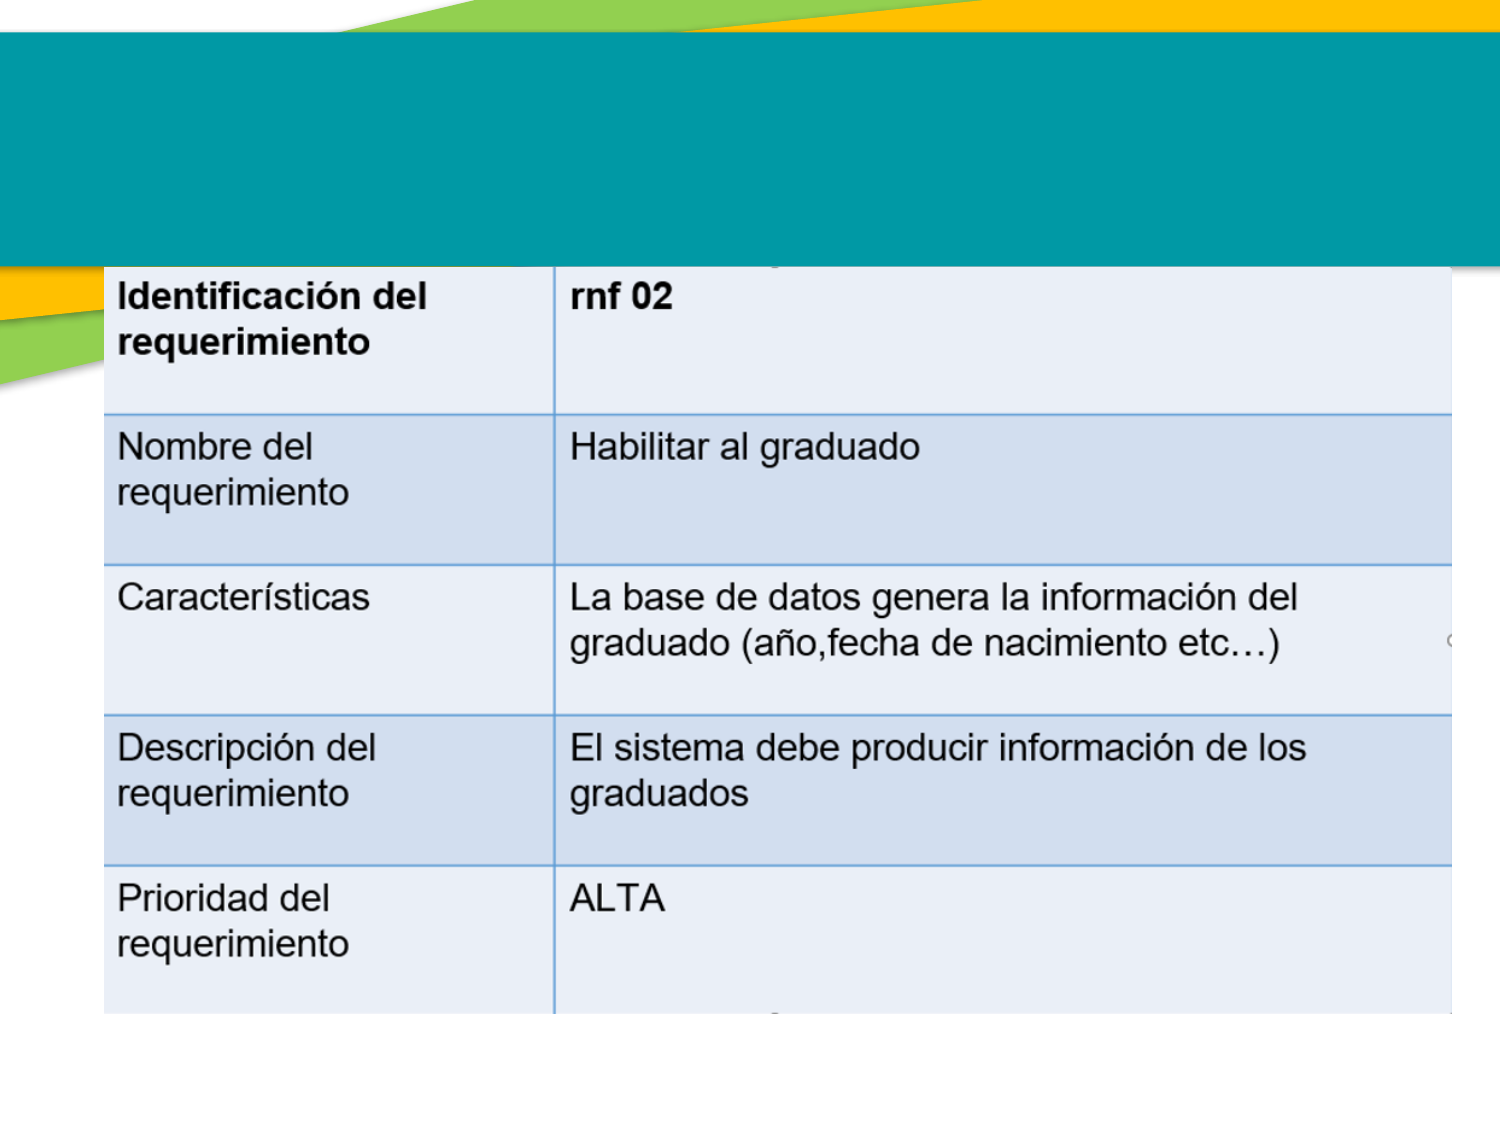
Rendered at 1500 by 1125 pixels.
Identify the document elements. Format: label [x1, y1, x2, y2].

picture [103, 266, 1452, 1014]
